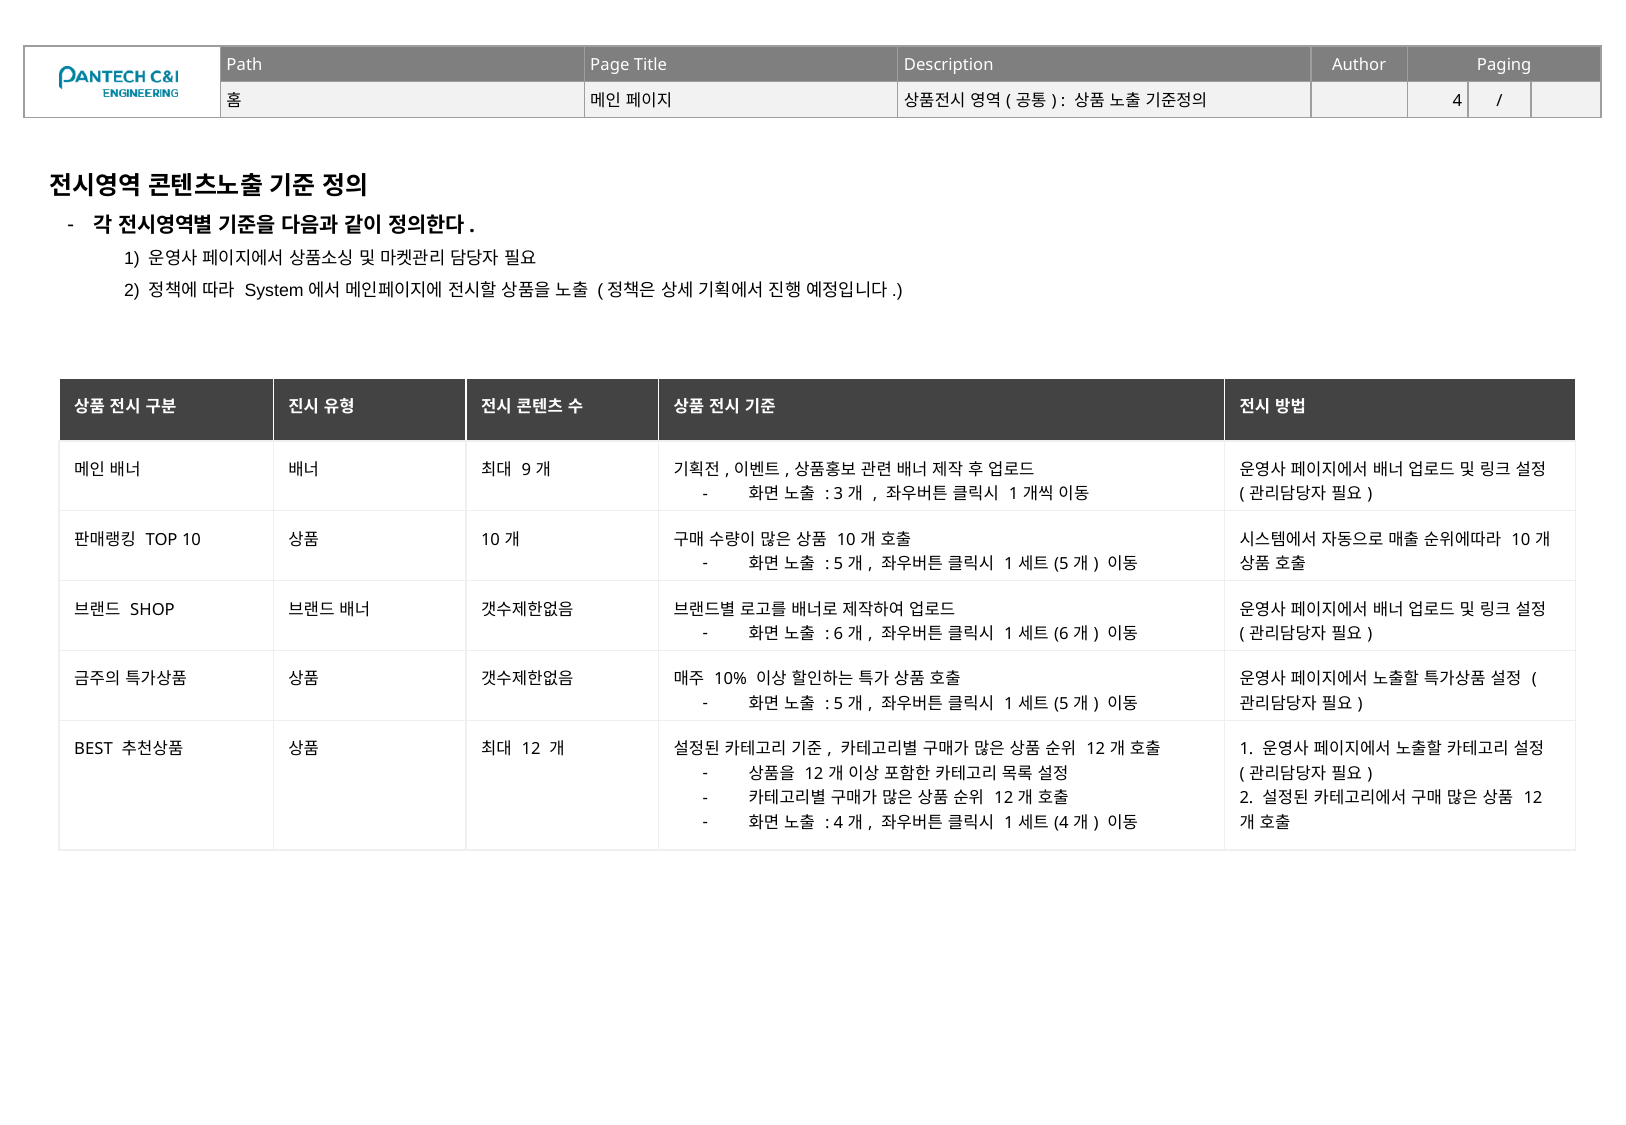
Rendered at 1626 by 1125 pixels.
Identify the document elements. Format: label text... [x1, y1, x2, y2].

table_cell 매주 10% 이상 할인하는 특가 상품 호출 화면 노출 : 5개, 좌우버튼 클릭시 1세트(5개) 이동 [659, 651, 1224, 720]
table_header Description [898, 47, 1310, 81]
table_cell 구매 수량이 많은 상품 10개 호출 화면 노출 : 5개, 좌우버튼 클릭시 1세트(5개) 이동 [659, 511, 1224, 580]
table_header 전시 콘텐츠 수 [467, 379, 658, 440]
table_cell 설정된 카테고리 기준, 카테고리별 구매가 많은 상품 순위 12개 호출 상품을 12개 이상 포함한 카테고리 목록 설정 카테고리별 구매가 많은 상품 순위 12개 호출 화면 노출 : 4개, 좌우버튼 클릭시 1세트(4개) 이동 [659, 721, 1224, 849]
table_header 상품 전시 기준 [659, 379, 1224, 440]
table_cell 최대 9개 [467, 442, 658, 510]
table_cell 운영사 페이지에서 배너 업로드 및 링크 설정(관리담당자 필요) [1225, 442, 1575, 510]
table_cell 운영사 페이지에서 노출할 특가상품 설정 (관리담당자 필요) [1225, 651, 1575, 720]
table_cell / [1469, 82, 1530, 117]
table_header Page Title [585, 47, 897, 81]
table_header Path [221, 47, 584, 81]
table_cell 상품 [274, 651, 465, 720]
table_cell 시스템에서 자동으로 매출 순위에따라 10개 상품 호출 [1225, 511, 1575, 580]
table_cell 10개 [467, 511, 658, 580]
table_cell 홈 [221, 82, 584, 117]
table_cell 메인 배너 [60, 442, 273, 510]
table_header Author [1312, 47, 1407, 81]
table_cell 브랜드별 로고를 배너로 제작하여 업로드 화면 노출 : 6개, 좌우버튼 클릭시 1세트(6개) 이동 [659, 581, 1224, 650]
table_cell 상품 [274, 721, 465, 849]
table_cell [1532, 82, 1600, 117]
table_cell 금주의 특가상품 [60, 651, 273, 720]
table_cell 갯수제한없음 [467, 651, 658, 720]
table_cell BEST 추천상품 [60, 721, 273, 849]
table_cell 운영사 페이지에서 배너 업로드 및 링크 설정(관리담당자 필요) [1225, 581, 1575, 650]
table_cell 판매랭킹 TOP 10 [60, 511, 273, 580]
table_cell 갯수제한없음 [467, 581, 658, 650]
table_cell 상품 [274, 511, 465, 580]
table_cell 브랜드 SHOP [60, 581, 273, 650]
text_box 전시영역 콘텐츠노출 기준 정의 각 전시영역별 기준을 다음과 같이 정의한다. 1) 운영사 페이지에서 상품소싱 및 마켓관리 담당자 필요 2) 정책에 따라 System에서 메인페이지에 전시할 상품을 노출 (정책은 상세 기획에서 진행 예정입니다.) [34, 139, 1576, 316]
table_header [25, 47, 220, 117]
table_cell 4 [1408, 82, 1467, 117]
table_header Paging [1408, 47, 1600, 81]
table_header 전시 방법 [1225, 379, 1575, 440]
table_cell 배너 [274, 442, 465, 510]
table_cell 브랜드 배너 [274, 581, 465, 650]
table_header 진시 유형 [274, 379, 465, 440]
picture [58, 66, 178, 97]
table_header 상품 전시 구분 [60, 379, 273, 440]
table_cell 기획전,이벤트,상품홍보 관련 배너 제작 후 업로드 화면 노출 : 3개 , 좌우버튼 클릭시 1개씩 이동 [659, 442, 1224, 510]
table_cell 메인 페이지 [585, 82, 897, 117]
table_cell 상품전시 영역(공통) : 상품 노출 기준정의 [898, 82, 1310, 117]
table_cell [1312, 82, 1407, 117]
table_cell 1. 운영사 페이지에서 노출할 카테고리 설정 (관리담당자 필요) 2. 설정된 카테고리에서 구매 많은 상품 12개 호출 [1225, 721, 1575, 849]
table_cell 최대 12 개 [467, 721, 658, 849]
